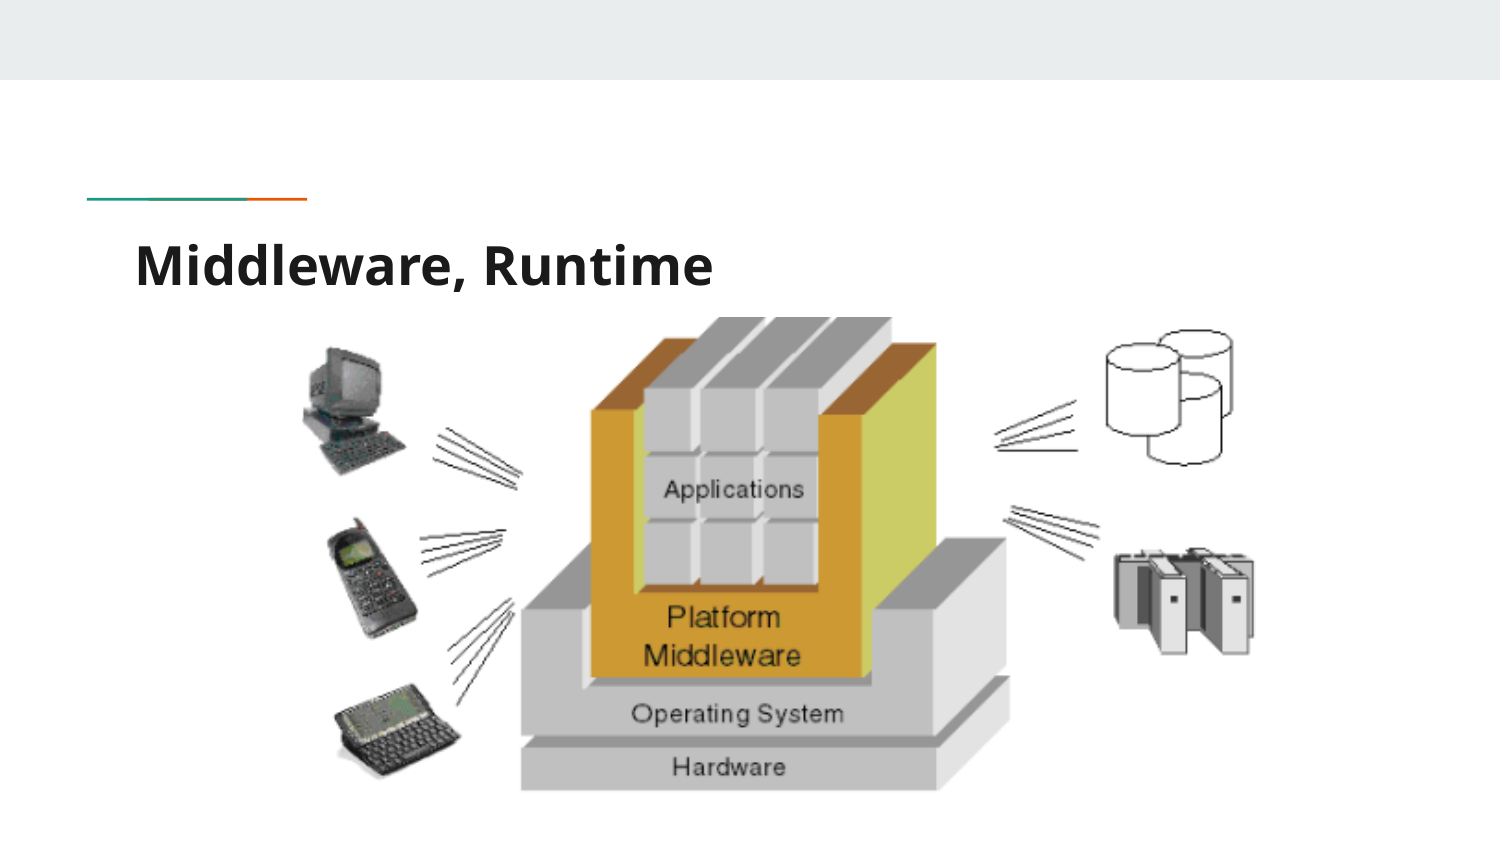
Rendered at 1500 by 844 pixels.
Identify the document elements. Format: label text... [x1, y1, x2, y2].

picture [301, 317, 1256, 811]
title Middleware, Runtime [119, 216, 1381, 305]
